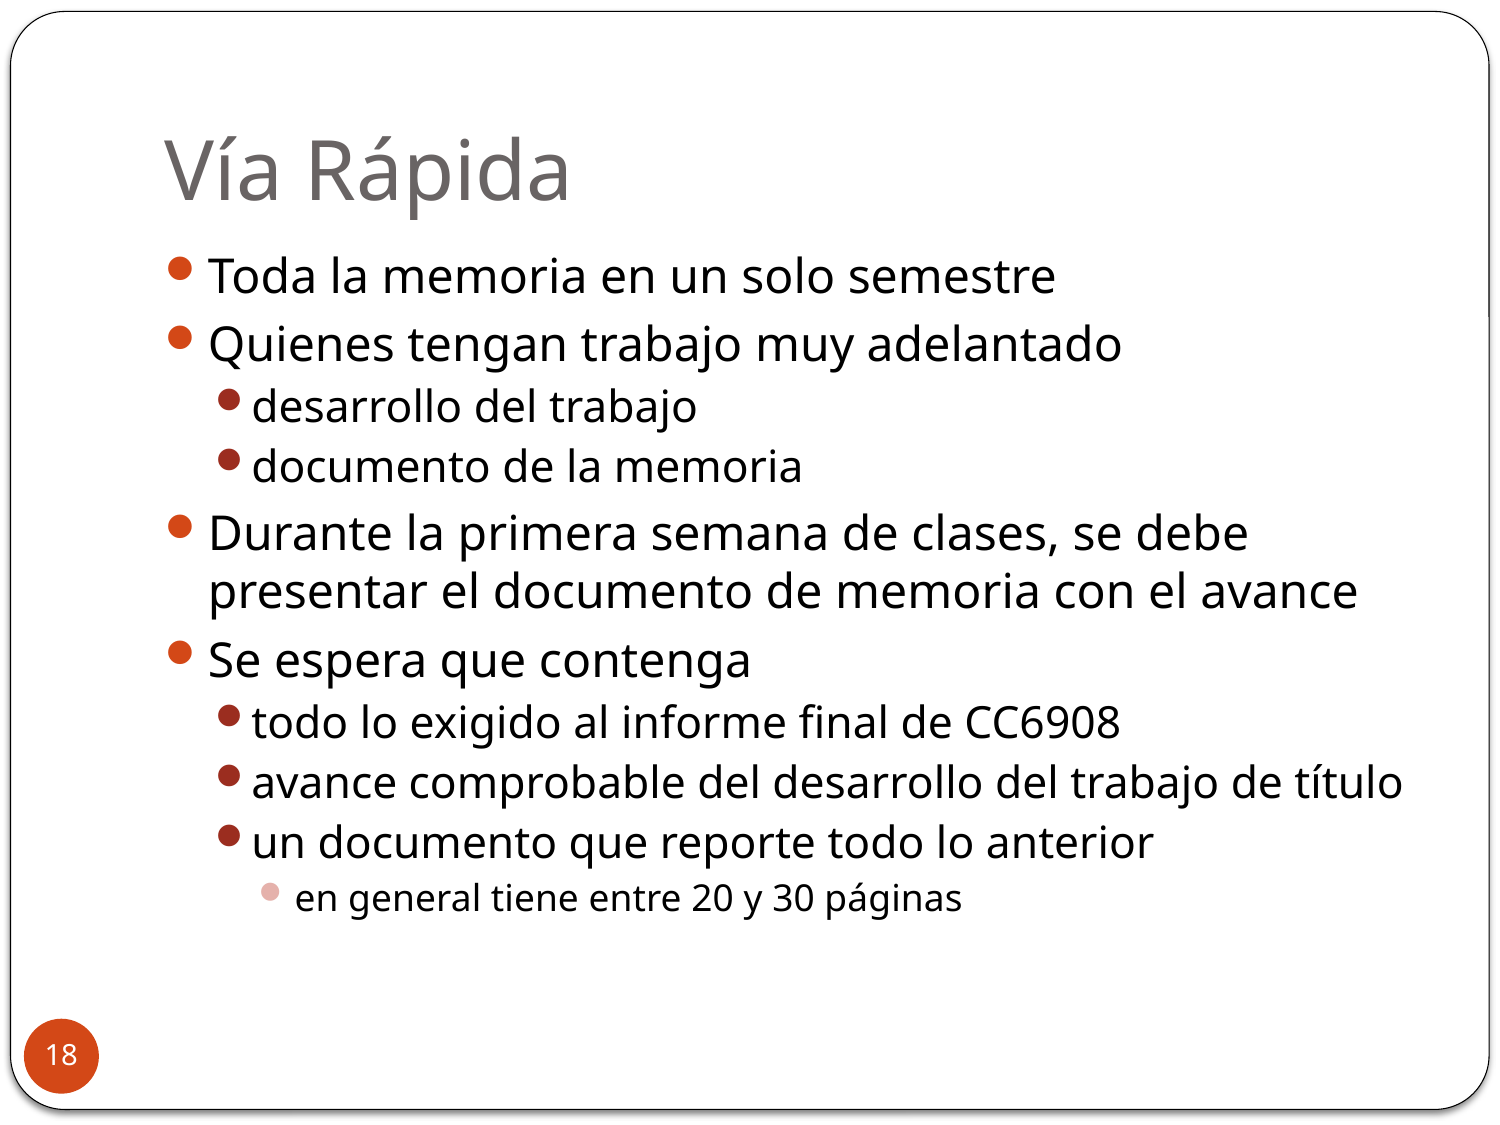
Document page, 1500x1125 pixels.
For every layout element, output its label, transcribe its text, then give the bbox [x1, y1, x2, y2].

title Vía Rápida [150, 45, 1425, 233]
slide_number 18 [23, 1018, 99, 1094]
list Toda la memoria en un solo semestre Quienes tengan trabajo muy adelantado desarrollo del trabajo documento de la memoria Durante la primera semana de clases, se debe presentar el documento de memoria con el avance Se espera que contenga todo lo exigido al informe final de CC6908 avance comprobable del desarrollo del trabajo de título un documento que reporte todo lo anterior en general tiene entre 20 y 30 páginas [150, 237, 1425, 988]
